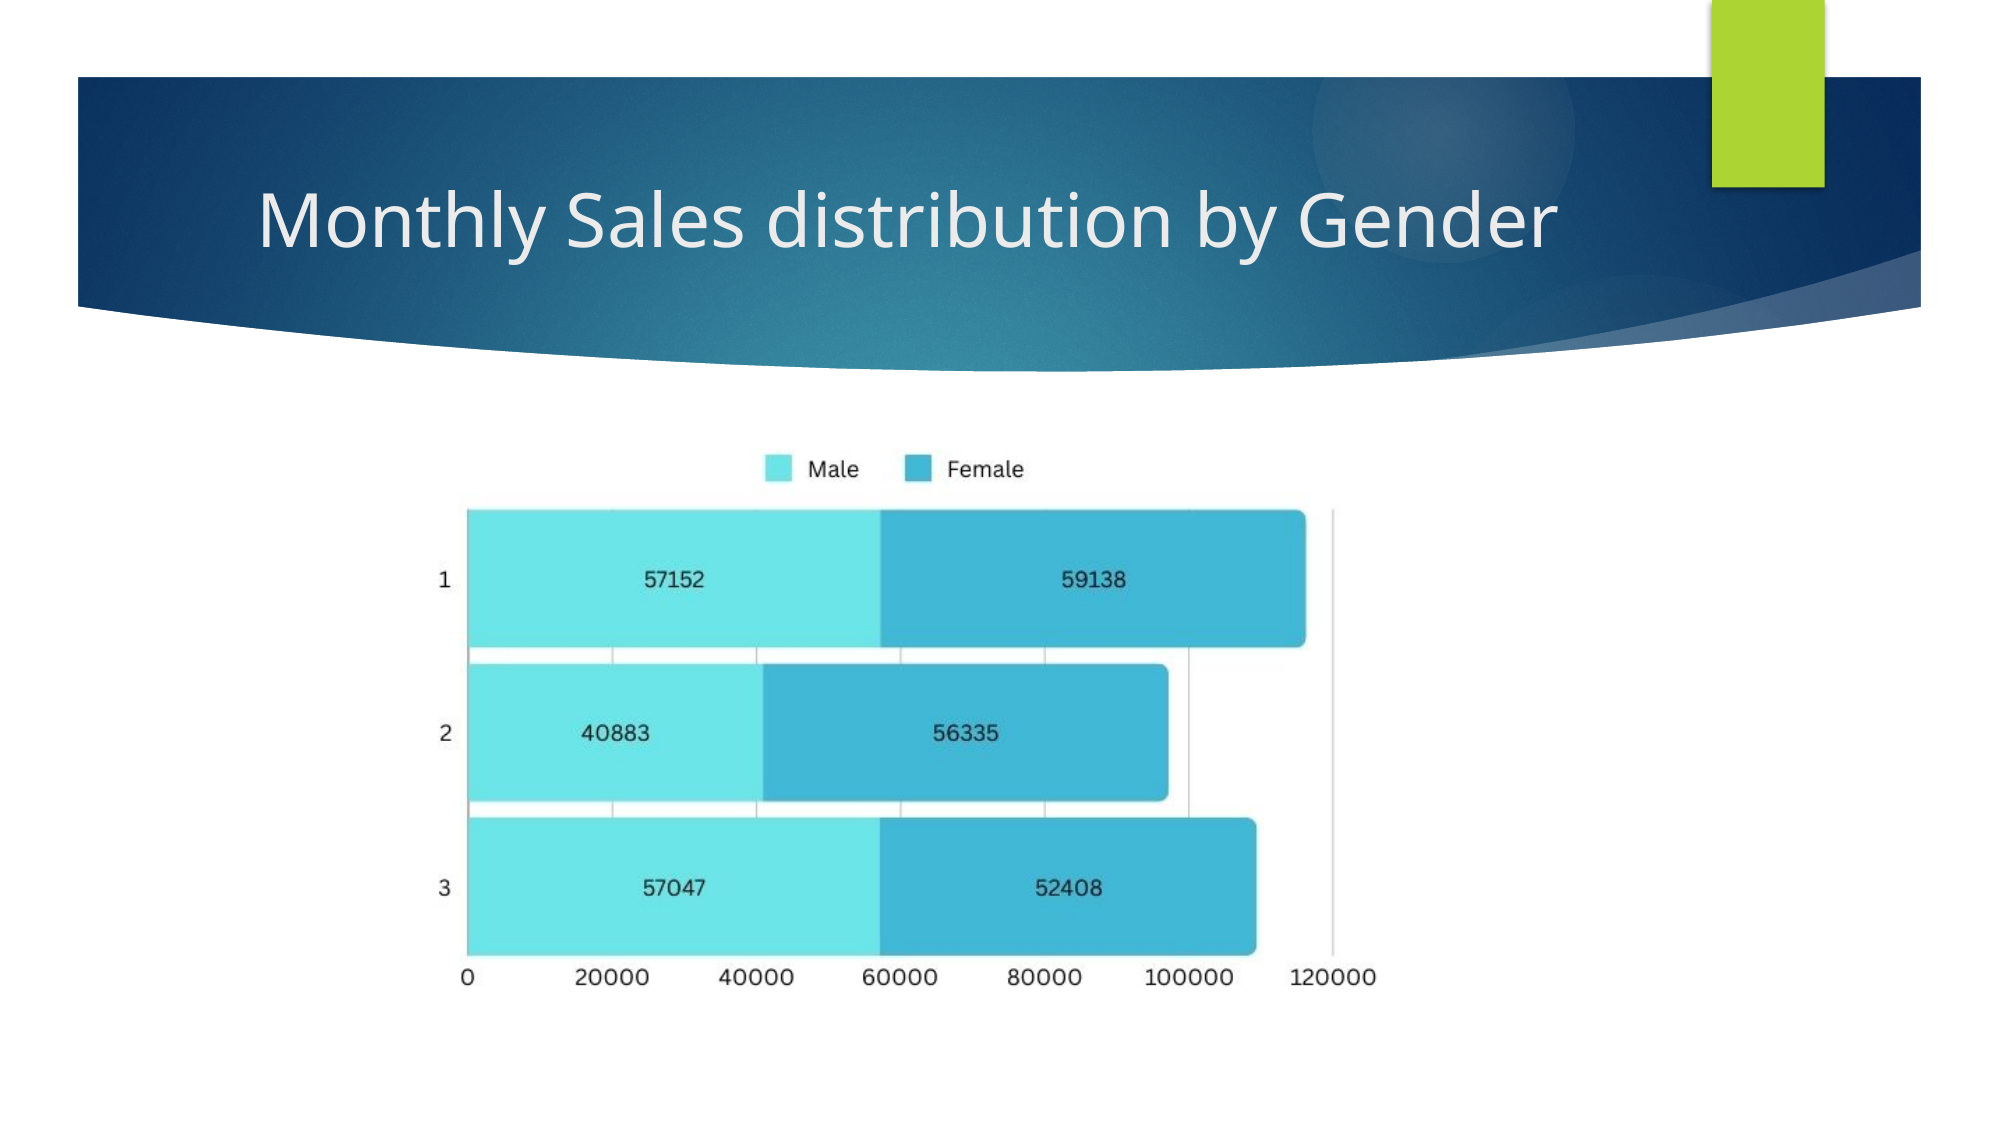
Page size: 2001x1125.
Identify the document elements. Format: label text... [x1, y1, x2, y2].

title Monthly Sales distribution by Gender [189, 159, 1627, 276]
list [438, 426, 1379, 988]
